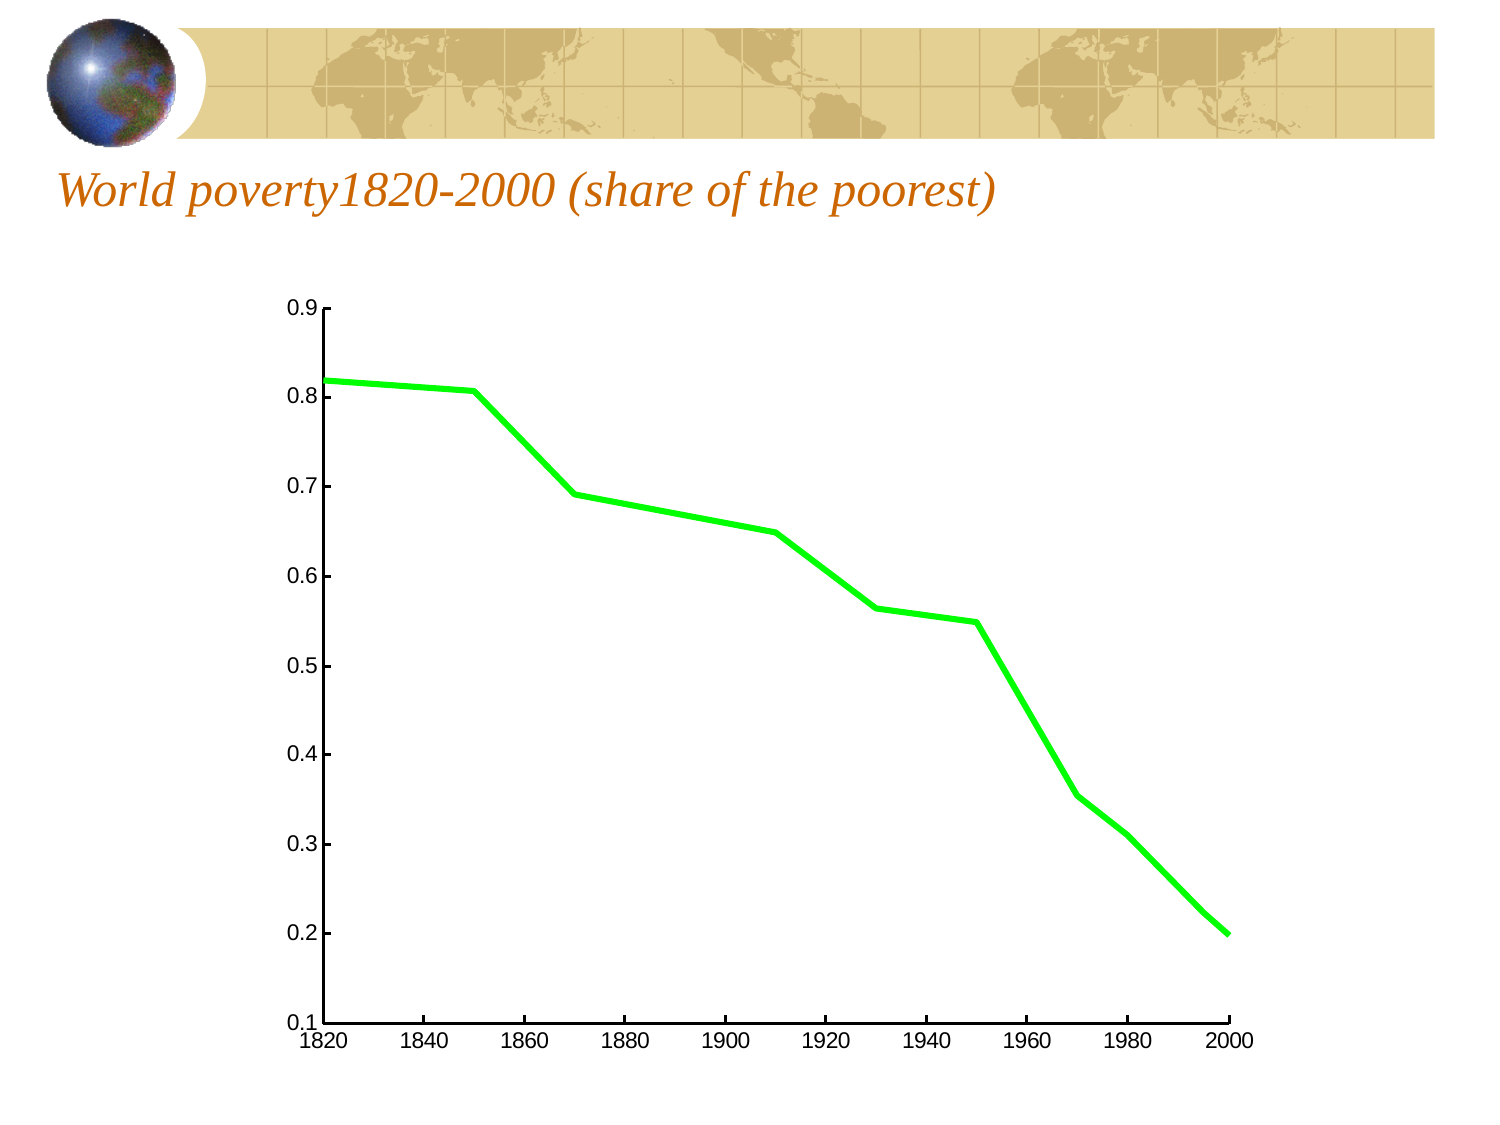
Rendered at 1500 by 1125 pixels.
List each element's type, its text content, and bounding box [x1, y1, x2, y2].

title World poverty1820-2000 (share of the poorest) [40, 152, 1316, 220]
picture [42, 14, 190, 151]
picture [170, 243, 1341, 1120]
